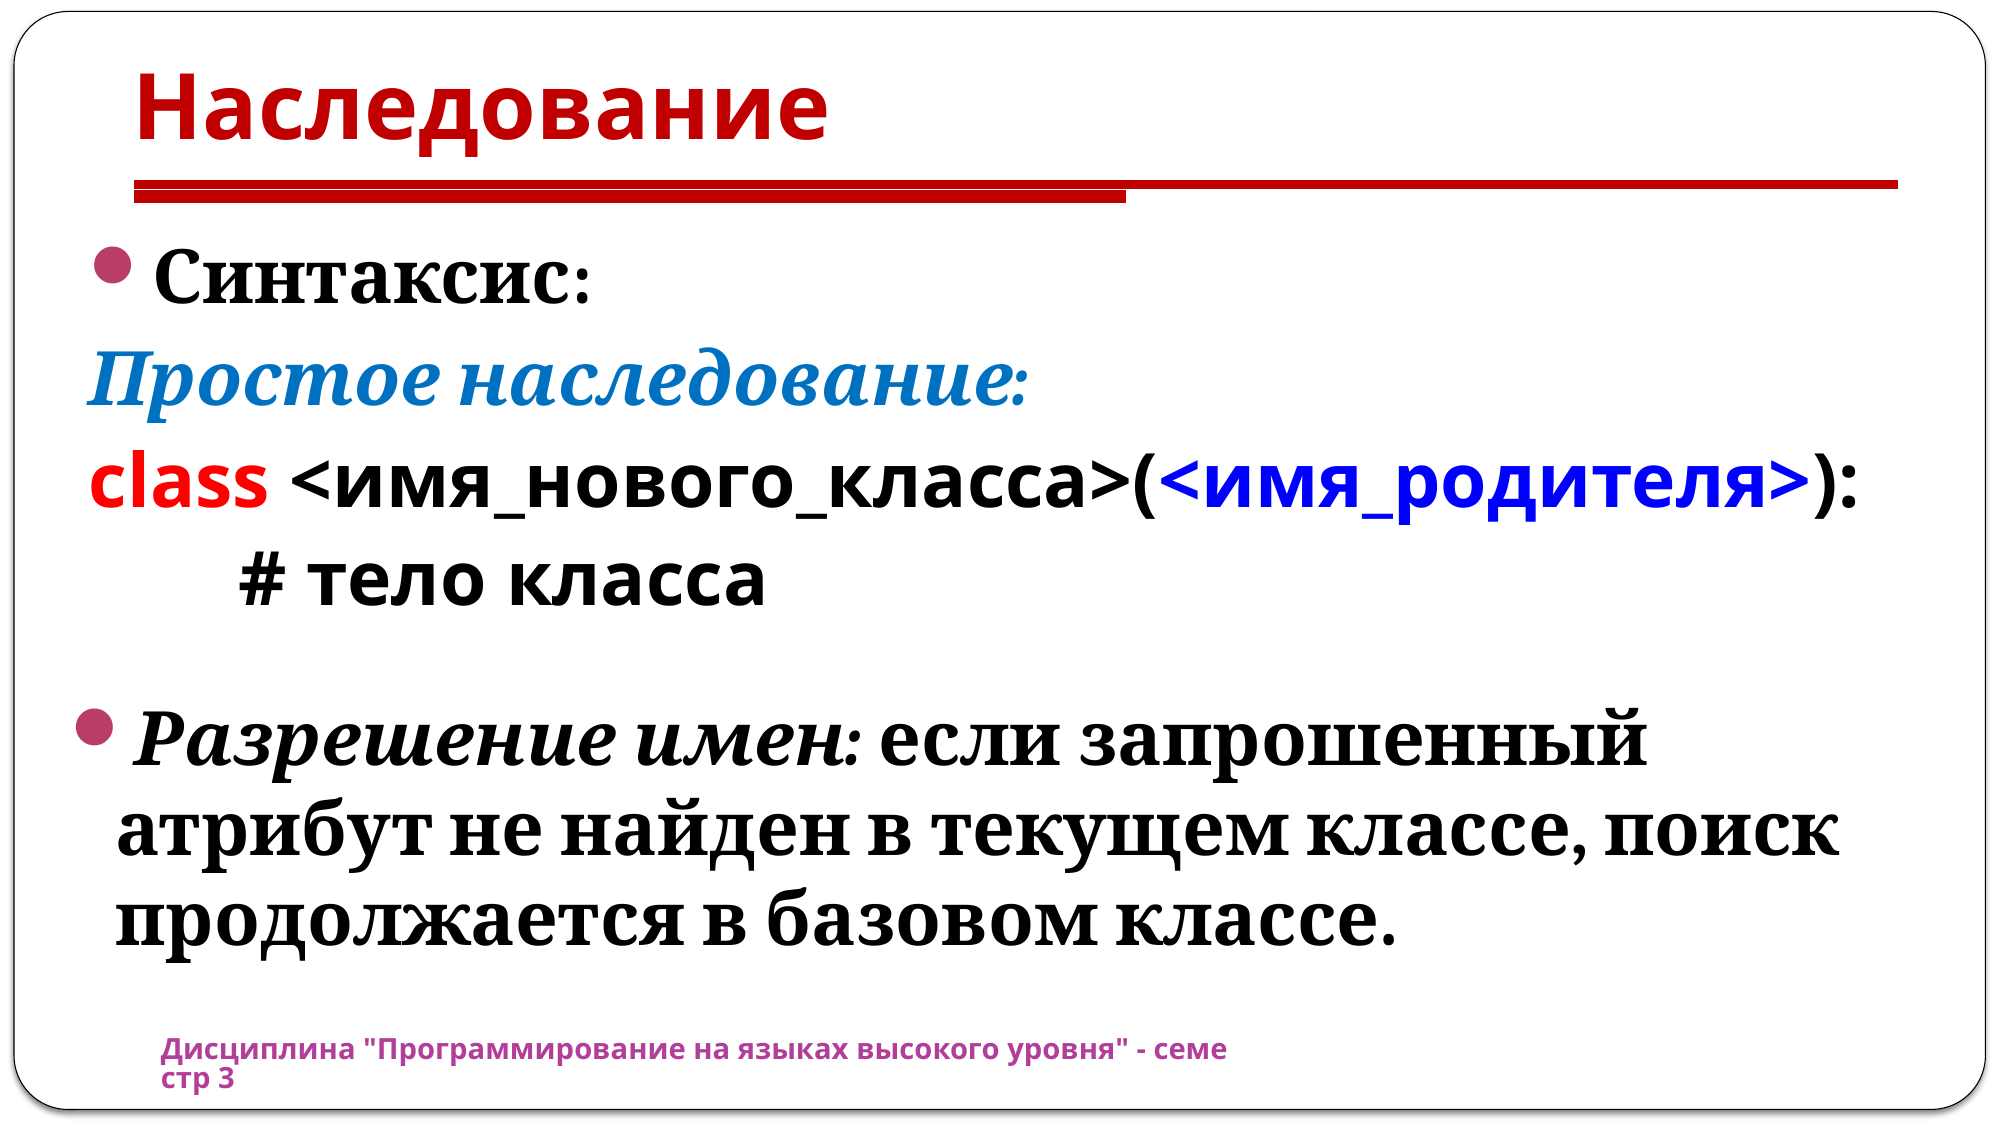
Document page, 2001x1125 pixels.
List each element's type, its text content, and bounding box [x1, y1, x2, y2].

text_box Разрешение имен: если запрошенный атрибут не найден в текущем классе, поиск продолжается в базовом классе. [55, 682, 1914, 1013]
footer Дисциплина "Программирование на языках высокого уровня" - семестр 3 [145, 1013, 1257, 1088]
title Наследование [117, 21, 1914, 173]
list Синтаксис: Простое наследование: class <имя_нового_класса>(<имя_родителя>): # тело класса [74, 221, 1932, 1047]
